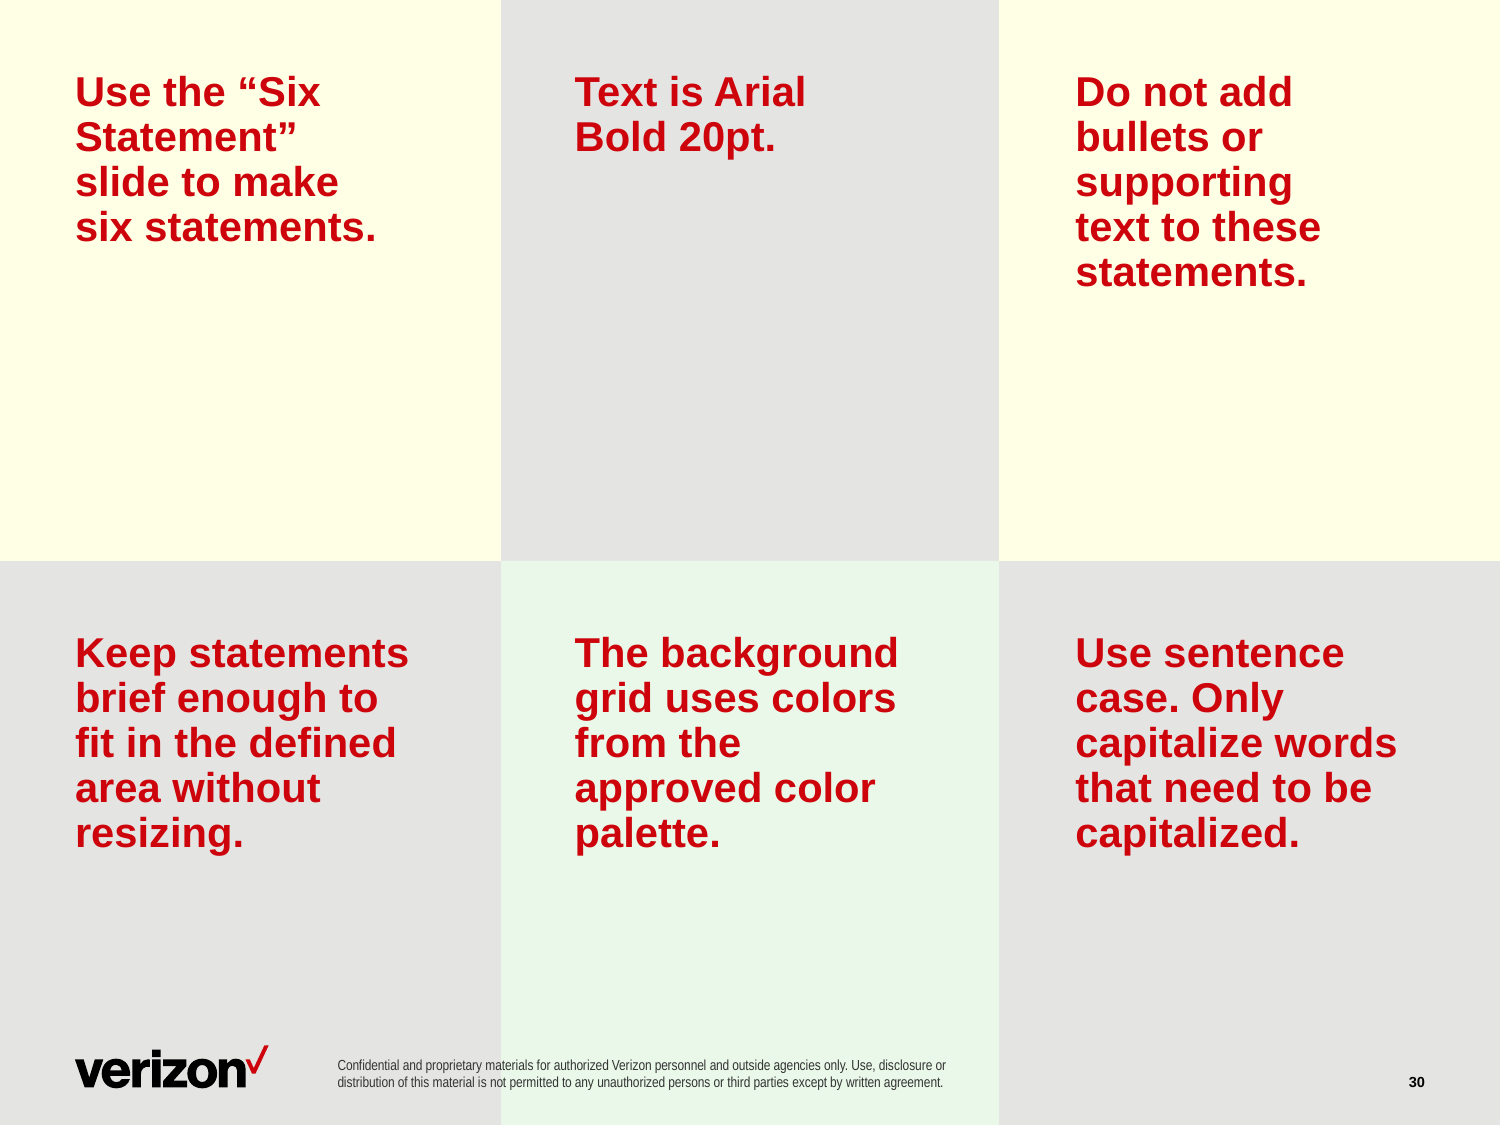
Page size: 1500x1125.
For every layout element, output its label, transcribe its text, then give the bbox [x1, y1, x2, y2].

slide_number 30 [1387, 1053, 1425, 1091]
list Text is Arial Bold 20pt. [574, 70, 924, 446]
list Keep statements brief enough to fit in the defined area without resizing. [75, 631, 425, 1007]
list Use the “Six Statement” slide to make six statements. [75, 70, 425, 446]
list The background grid uses colors from the approved color palette. [574, 631, 924, 1007]
list Do not add bullets or supporting text to these statements. [1075, 70, 1425, 446]
list Use sentence case. Only capitalize words that need to be capitalized. [1075, 631, 1425, 1007]
